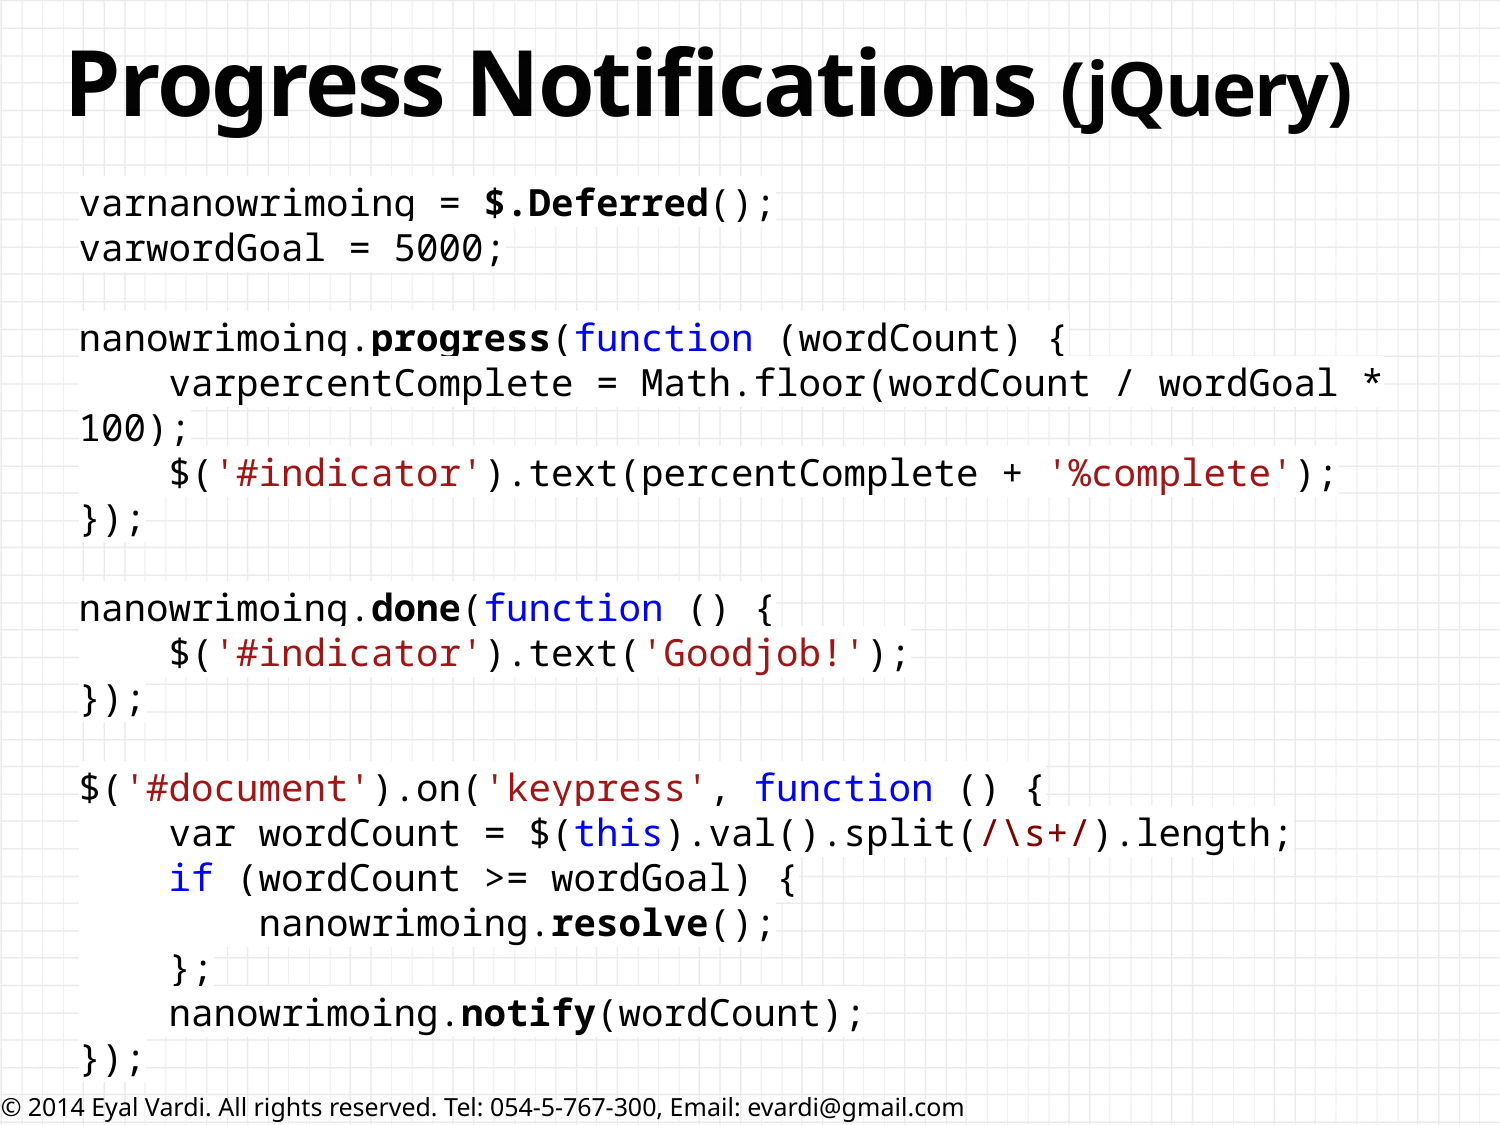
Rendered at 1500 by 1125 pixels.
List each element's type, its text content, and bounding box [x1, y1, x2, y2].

text_box varnanowrimoing = $.Deferred(); varwordGoal = 5000; nanowrimoing.progress(function (wordCount) { varpercentComplete = Math.floor(wordCount / wordGoal * 100); $('#indicator').text(percentComplete + '%complete'); }); nanowrimoing.done(function () { $('#indicator').text('Goodjob!'); }); $('#document').on('keypress', function () { var wordCount = $(this).val().split(/\s+/).length; if (wordCount >= wordGoal) { nanowrimoing.resolve(); }; nanowrimoing.notify(wordCount); }); [63, 171, 1453, 1086]
picture [0, 0, 1500, 1125]
title Progress Notifications (jQuery) [63, 37, 1436, 138]
